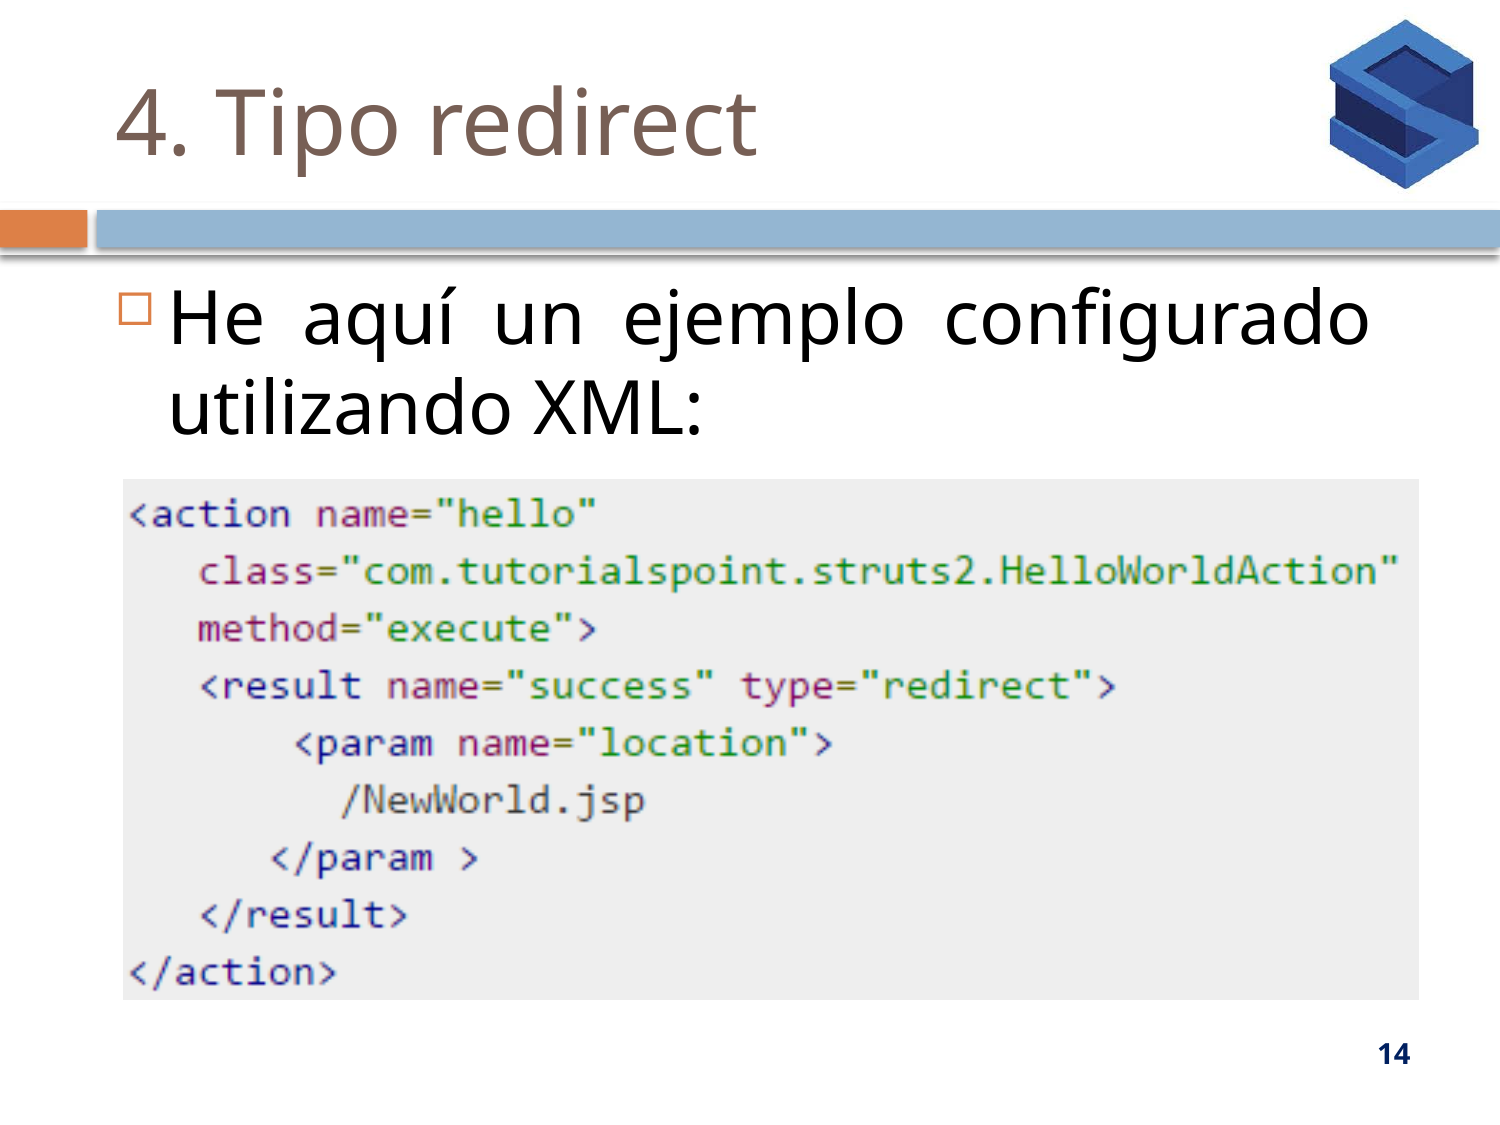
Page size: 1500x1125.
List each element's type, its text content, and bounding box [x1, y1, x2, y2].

list He aquí un ejemplo configurado utilizando XML: [100, 262, 1388, 1000]
slide_number 14 [1350, 1034, 1438, 1075]
picture [1307, 7, 1500, 201]
title 4. Tipo redirect [100, 37, 1438, 200]
picture [123, 479, 1419, 1001]
